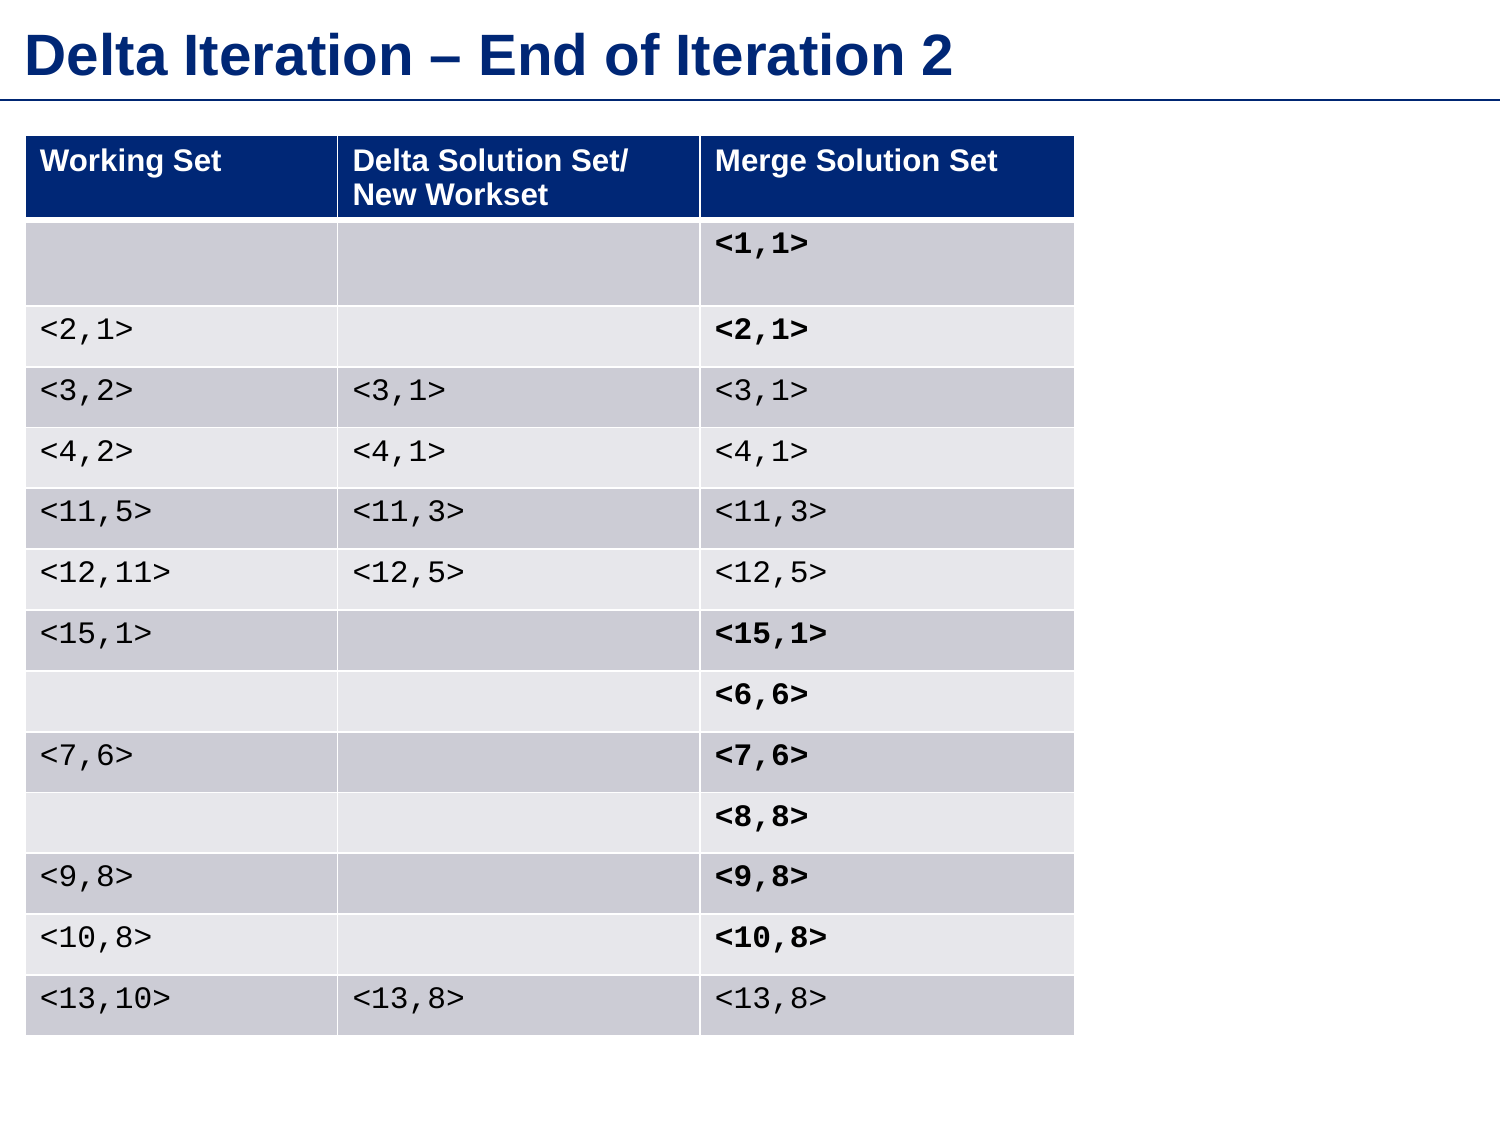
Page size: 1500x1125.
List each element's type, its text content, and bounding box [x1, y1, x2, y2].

table_cell [26, 223, 337, 305]
table_cell <11,3> [761, 489, 1074, 548]
table_cell <3,1> [338, 368, 699, 427]
table_cell <4,1> [338, 428, 699, 487]
table_cell <11,3> [701, 489, 748, 548]
table_header Delta Solution Set/ New Workset [338, 136, 699, 217]
table_cell <8,8> [701, 793, 748, 852]
table_cell [26, 793, 337, 852]
table_cell [338, 793, 699, 852]
table_cell [338, 854, 699, 913]
table_cell <11,3> [338, 489, 699, 548]
table_cell <13,8> [338, 976, 699, 1035]
table_cell <7,6> [701, 733, 748, 792]
table_cell <9,8> [26, 854, 337, 913]
table_cell <4,2> [26, 428, 337, 487]
table_cell <1,1> [771, 223, 1074, 305]
table_cell <12,5> [701, 550, 748, 609]
table_cell <4,1> [701, 428, 748, 487]
table_cell <11,5> [26, 489, 337, 548]
table_cell <3,2> [26, 368, 337, 427]
table_cell <12,5> [338, 550, 699, 609]
table_cell <12,11> [26, 550, 337, 609]
title Delta Iteration – End of Iteration 2 [24, 24, 1392, 68]
table_cell [338, 611, 699, 670]
table_cell <13,10> [26, 976, 337, 1035]
table_cell <12,5> [761, 550, 1074, 609]
table_cell <15,1> [26, 611, 337, 670]
table_cell <8,8> [761, 793, 1074, 852]
table_cell <2,1> [26, 307, 337, 366]
table_cell <2,1> [761, 307, 1074, 366]
table_cell [338, 733, 699, 792]
table_cell <1,1> [701, 223, 747, 305]
table_cell [338, 672, 699, 731]
table_cell <9,8> [761, 854, 1074, 913]
table_cell [26, 672, 337, 731]
table_header Working Set [26, 136, 337, 217]
table_cell <15,1> [761, 611, 1074, 670]
table_cell <13,8> [701, 976, 1074, 1035]
table_cell <15,1> [701, 611, 748, 670]
table_cell <6,6> [761, 672, 1074, 731]
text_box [756, 154, 768, 338]
table_cell <2,1> [701, 307, 748, 366]
table_cell <10,8> [26, 915, 337, 974]
table_cell [338, 915, 699, 974]
table_cell [338, 223, 699, 305]
table_header Merge Solution Set [701, 136, 1074, 217]
table_cell <3,1> [701, 368, 748, 427]
table_cell <7,6> [761, 733, 1074, 792]
table_cell <3,1> [761, 368, 1074, 427]
table_cell [338, 307, 699, 366]
table_cell <4,1> [761, 428, 1074, 487]
table_cell <7,6> [26, 733, 337, 792]
table_cell <9,8> [701, 854, 748, 913]
table_cell <6,6> [701, 672, 748, 731]
table_cell <10,8> [701, 915, 748, 974]
table_cell <10,8> [761, 915, 1074, 974]
